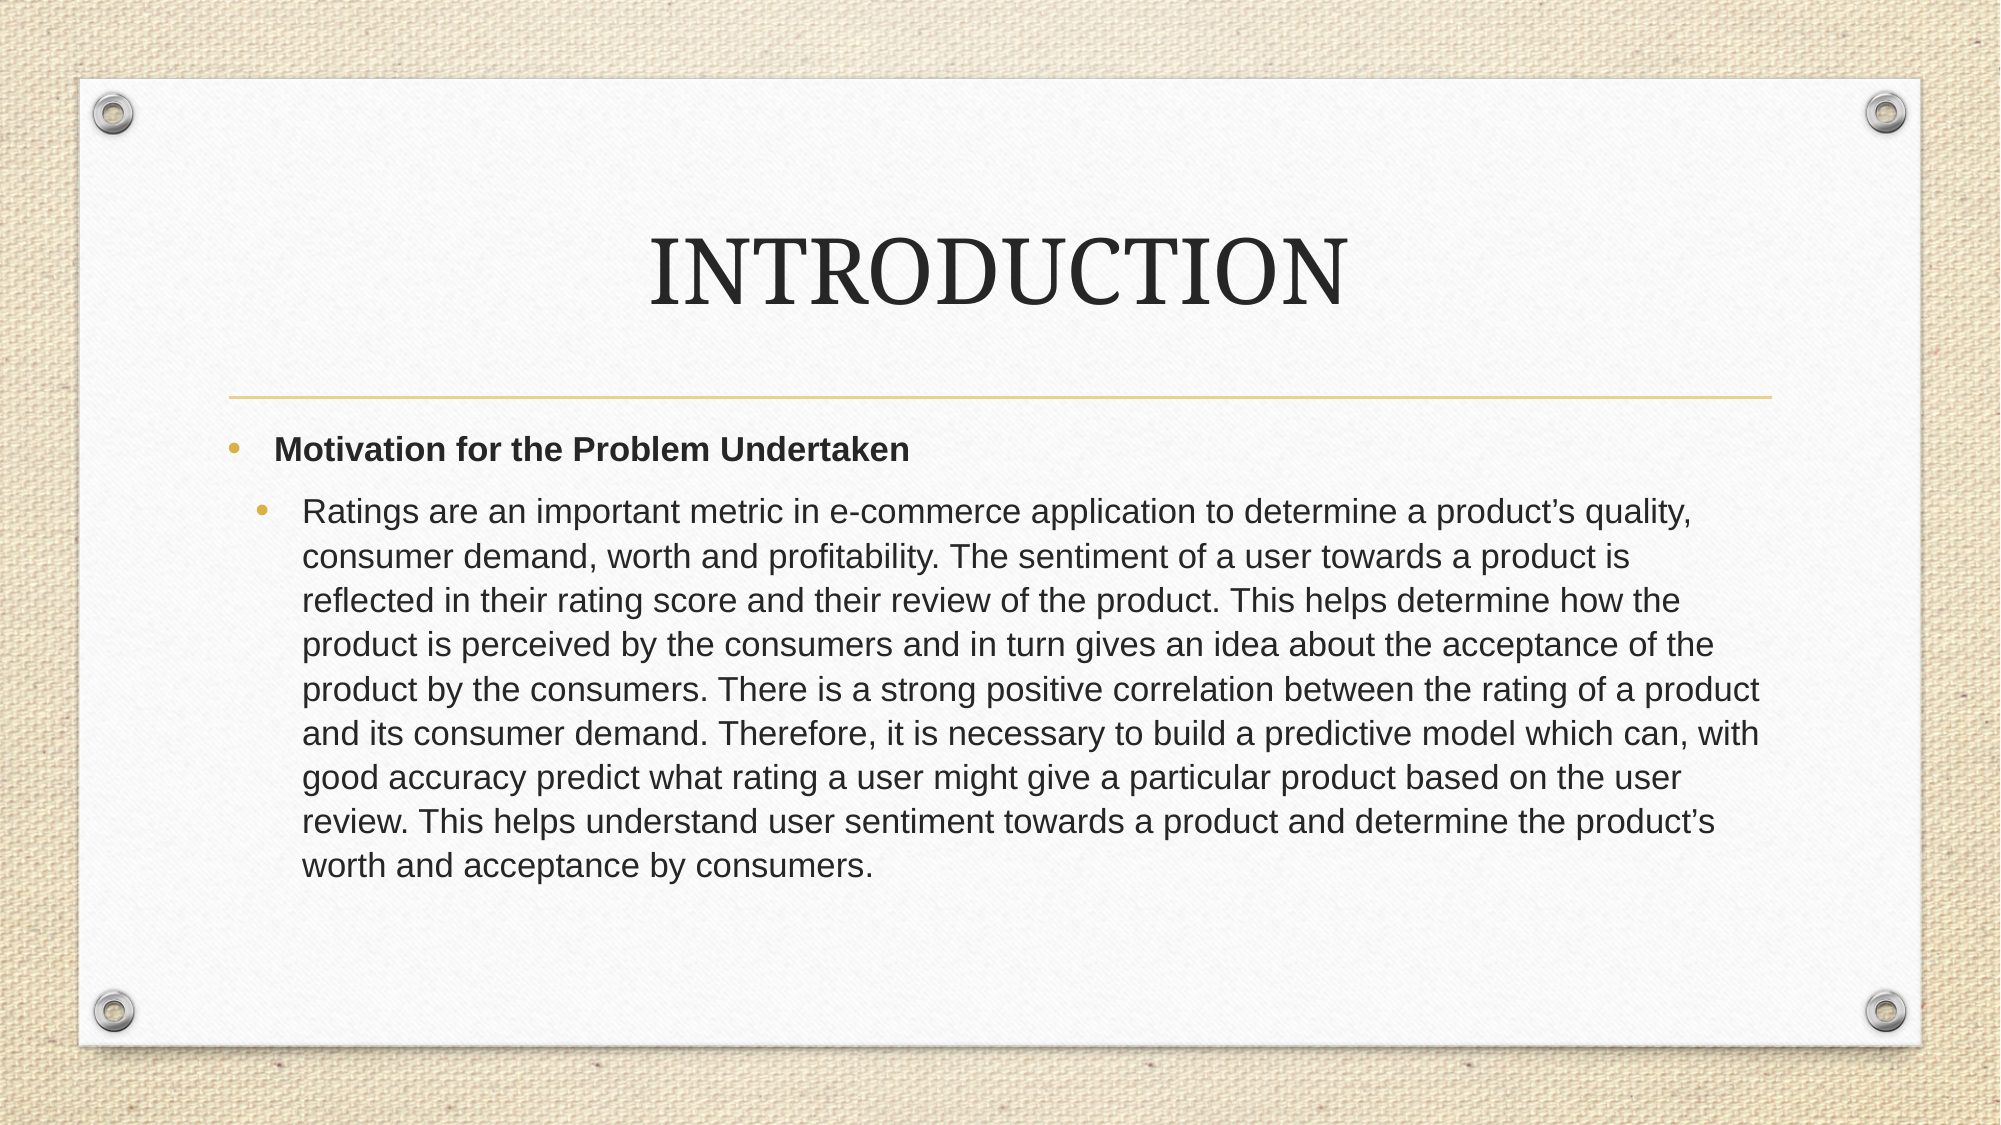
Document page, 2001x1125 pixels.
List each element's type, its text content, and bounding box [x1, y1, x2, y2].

list Motivation for the Problem Undertaken Ratings are an important metric in e-commerce application to determine a product’s quality, consumer demand, worth and profitability. The sentiment of a user towards a product is reflected in their rating score and their review of the product. This helps determine how the product is perceived by the consumers and in turn gives an idea about the acceptance of the product by the consumers. There is a strong positive correlation between the rating of a product and its consumer demand. Therefore, it is necessary to build a predictive model which can, with good accuracy predict what rating a user might give a particular product based on the user review. This helps understand user sentiment towards a product and determine the product’s worth and acceptance by consumers. [212, 419, 1788, 964]
picture [0, 0, 2001, 1125]
title INTRODUCTION [212, 161, 1788, 375]
